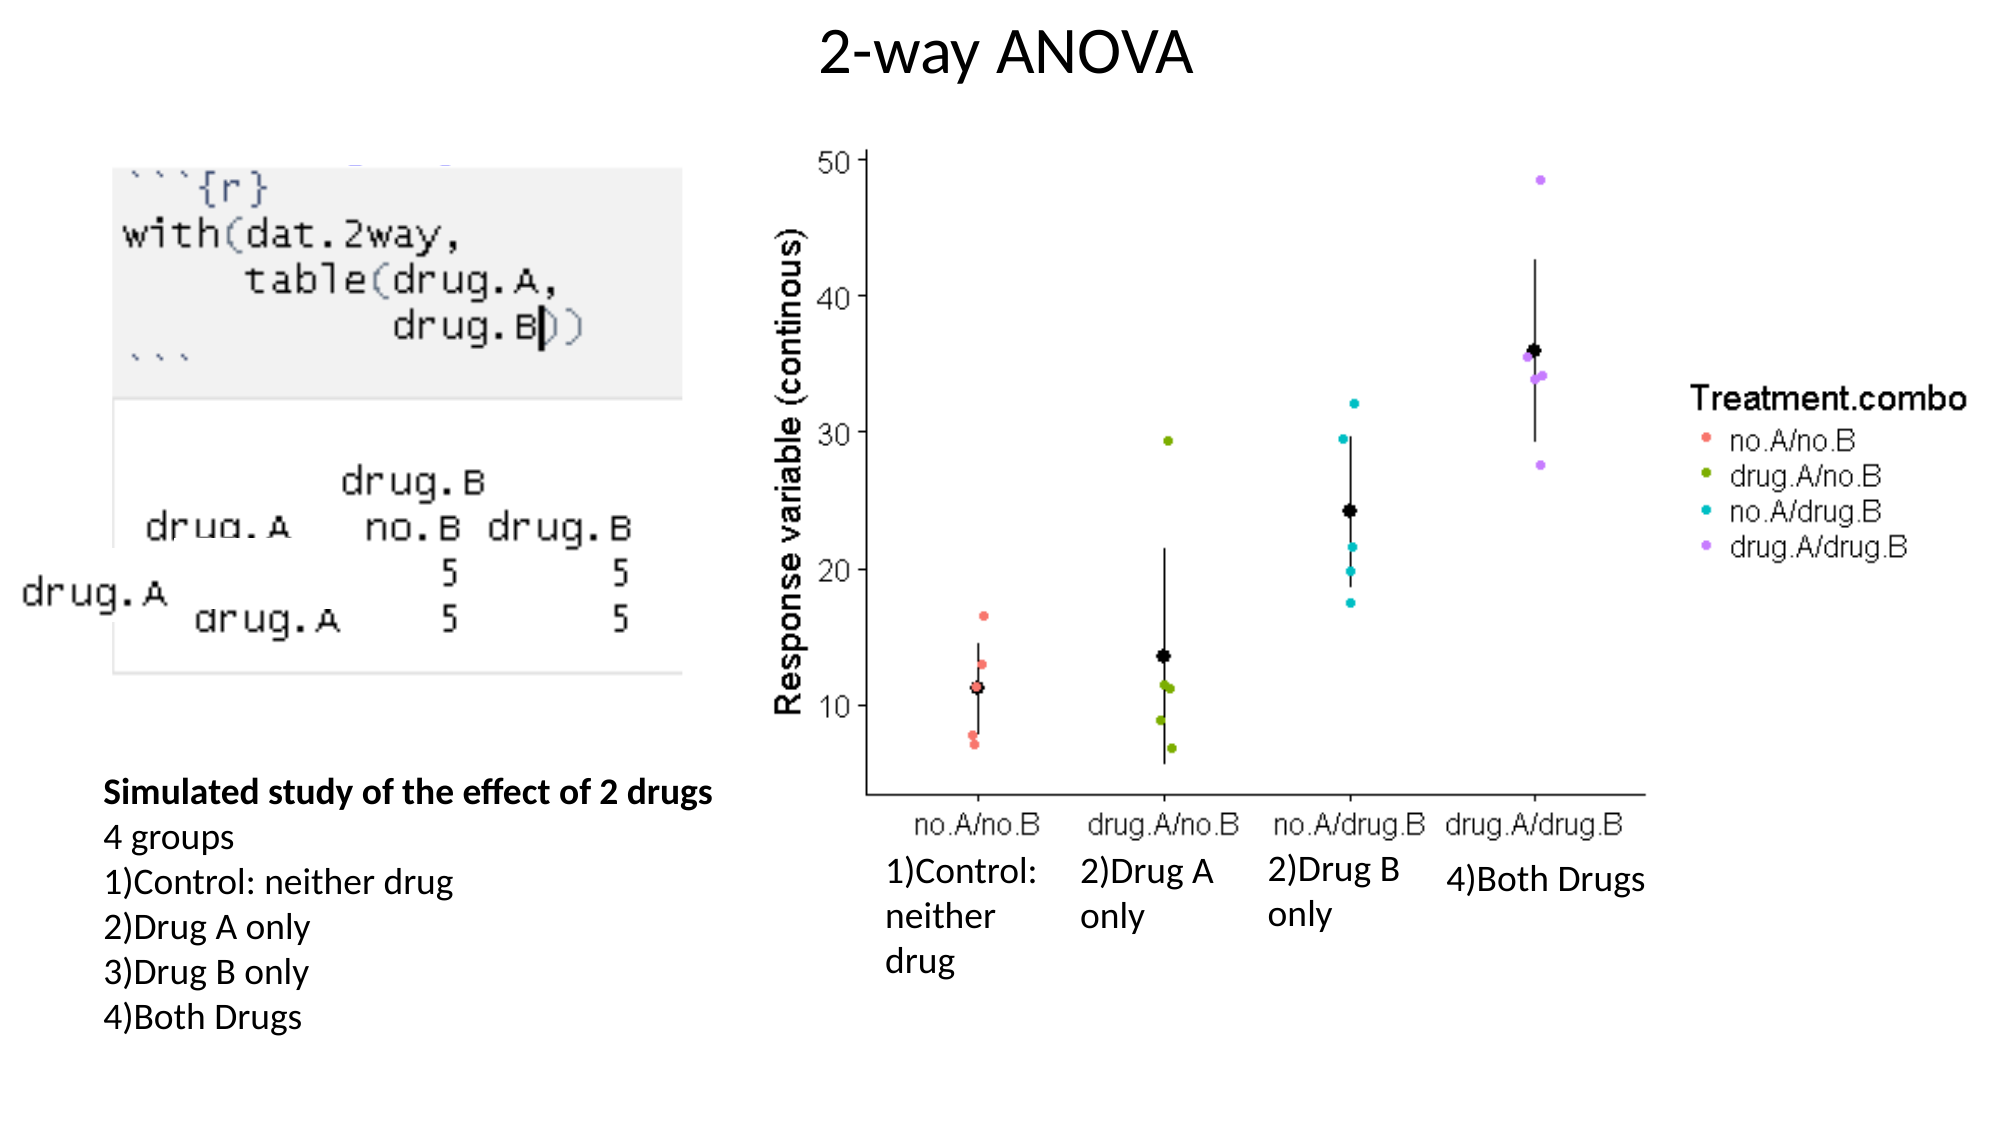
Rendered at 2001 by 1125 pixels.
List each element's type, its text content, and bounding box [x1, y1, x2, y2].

text_box Simulated study of the effect of 2 drugs 4 groups 1)Control: neither drug 2)Drug A only 3)Drug B only 4)Both Drugs [88, 759, 752, 1045]
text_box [12, 165, 683, 691]
picture [745, 133, 2000, 843]
text_box 1)Control: neither drug [870, 843, 1066, 989]
text_box 4)Both Drugs [1434, 846, 1661, 907]
text_box 2)Drug B only [1252, 843, 1434, 942]
text_box 2-way ANOVA [682, 0, 1331, 95]
text_box 2)Drug A only [1065, 843, 1247, 944]
